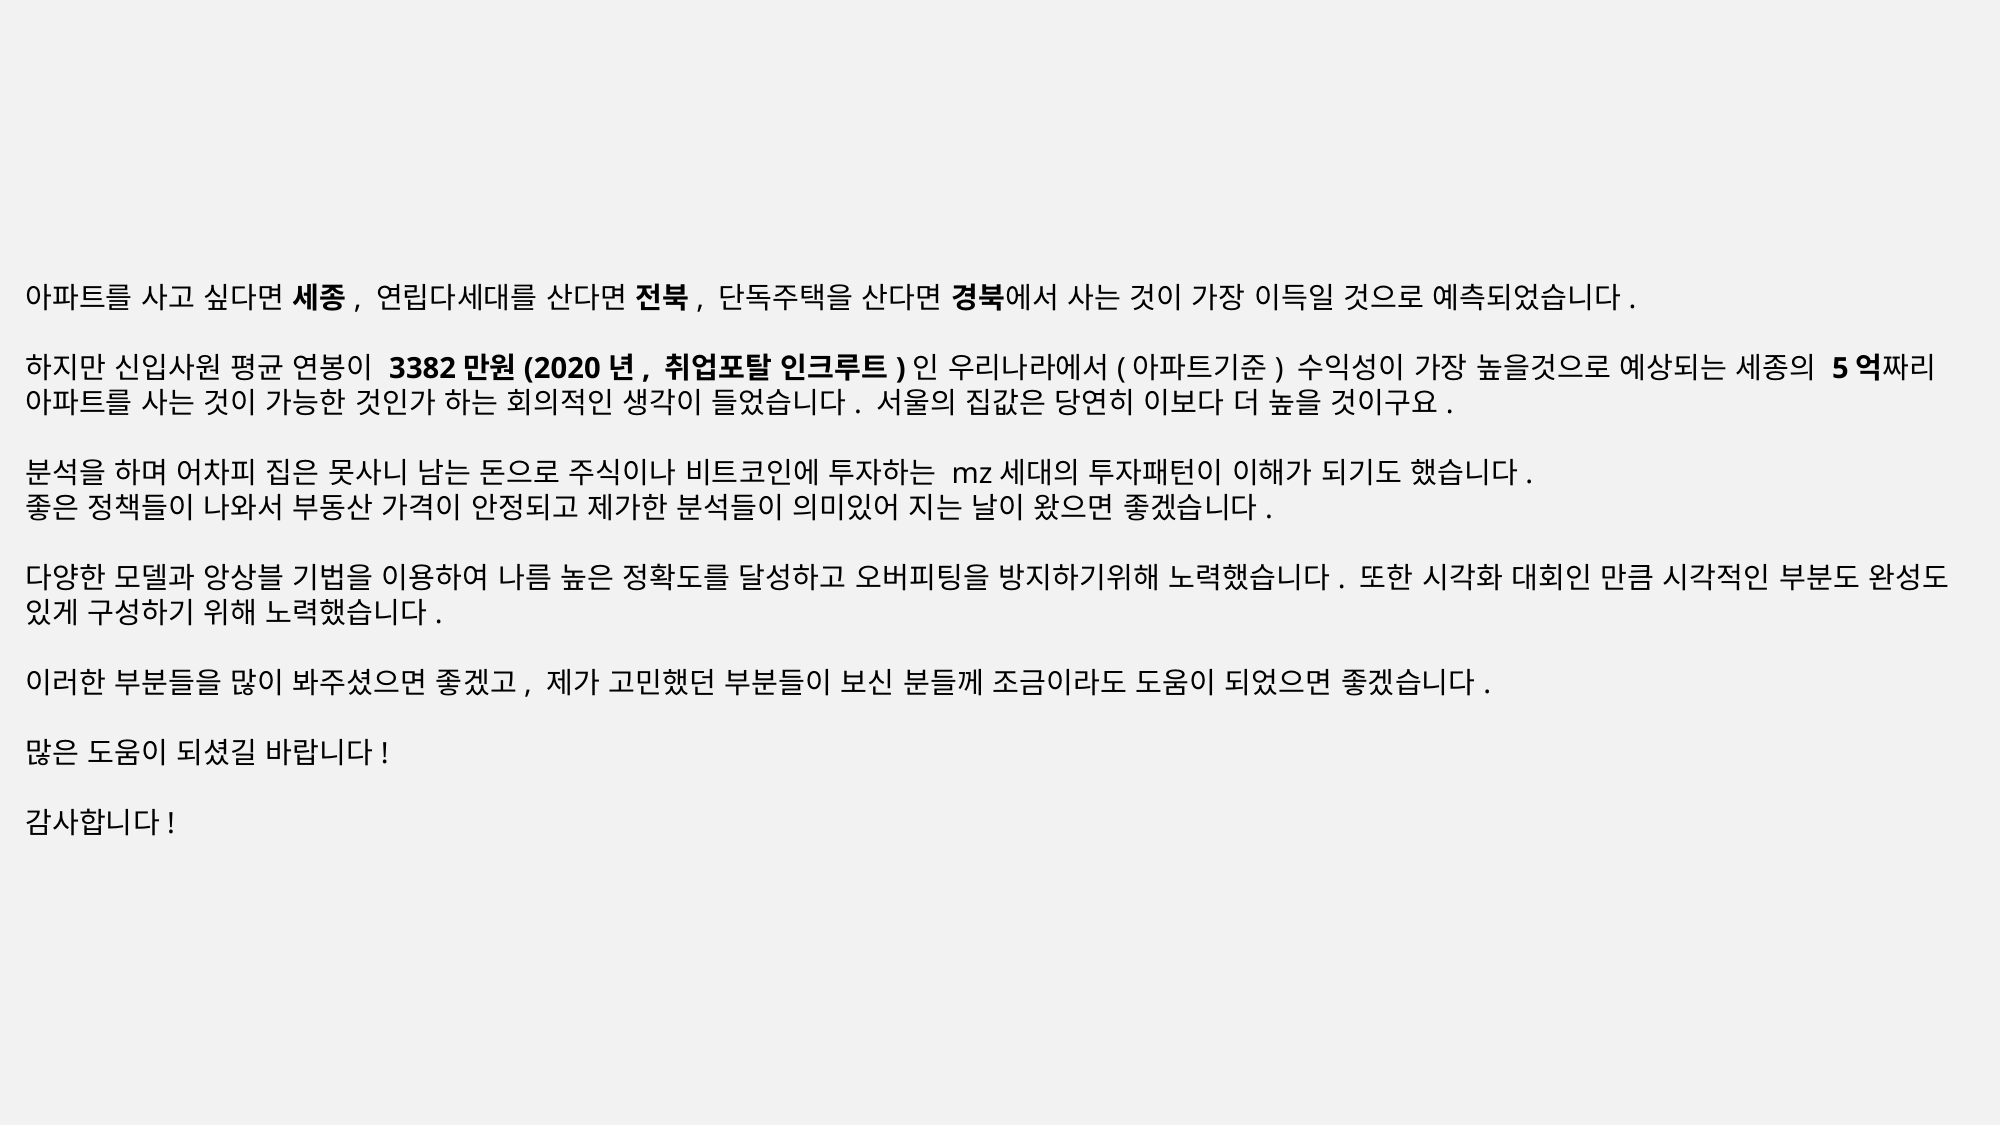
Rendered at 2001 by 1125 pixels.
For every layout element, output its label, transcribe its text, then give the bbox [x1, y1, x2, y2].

text_box 아파트를 사고 싶다면 세종, 연립다세대를 산다면 전북, 단독주택을 산다면 경북에서 사는 것이 가장 이득일 것으로 예측되었습니다. 하지만 신입사원 평균 연봉이 3382만원(2020년, 취업포탈 인크루트)인 우리나라에서(아파트기준) 수익성이 가장 높을것으로 예상되는 세종의 5억짜리 아파트를 사는 것이 가능한 것인가 하는 회의적인 생각이 들었습니다. 서울의 집값은 당연히 이보다 더 높을 것이구요. 분석을 하며 어차피 집은 못사니 남는 돈으로 주식이나 비트코인에 투자하는 mz세대의 투자패턴이 이해가 되기도 했습니다. 좋은 정책들이 나와서 부동산 가격이 안정되고 제가한 분석들이 의미있어 지는 날이 왔으면 좋겠습니다. 다양한 모델과 앙상블 기법을 이용하여 나름 높은 정확도를 달성하고 오버피팅을 방지하기위해 노력했습니다. 또한 시각화 대회인 만큼 시각적인 부분도 완성도 있게 구성하기 위해 노력했습니다. 이러한 부분들을 많이 봐주셨으면 좋겠고, 제가 고민했던 부분들이 보신 분들께 조금이라도 도움이 되었으면 좋겠습니다. 많은 도움이 되셨길 바랍니다! 감사합니다! [10, 272, 1990, 847]
